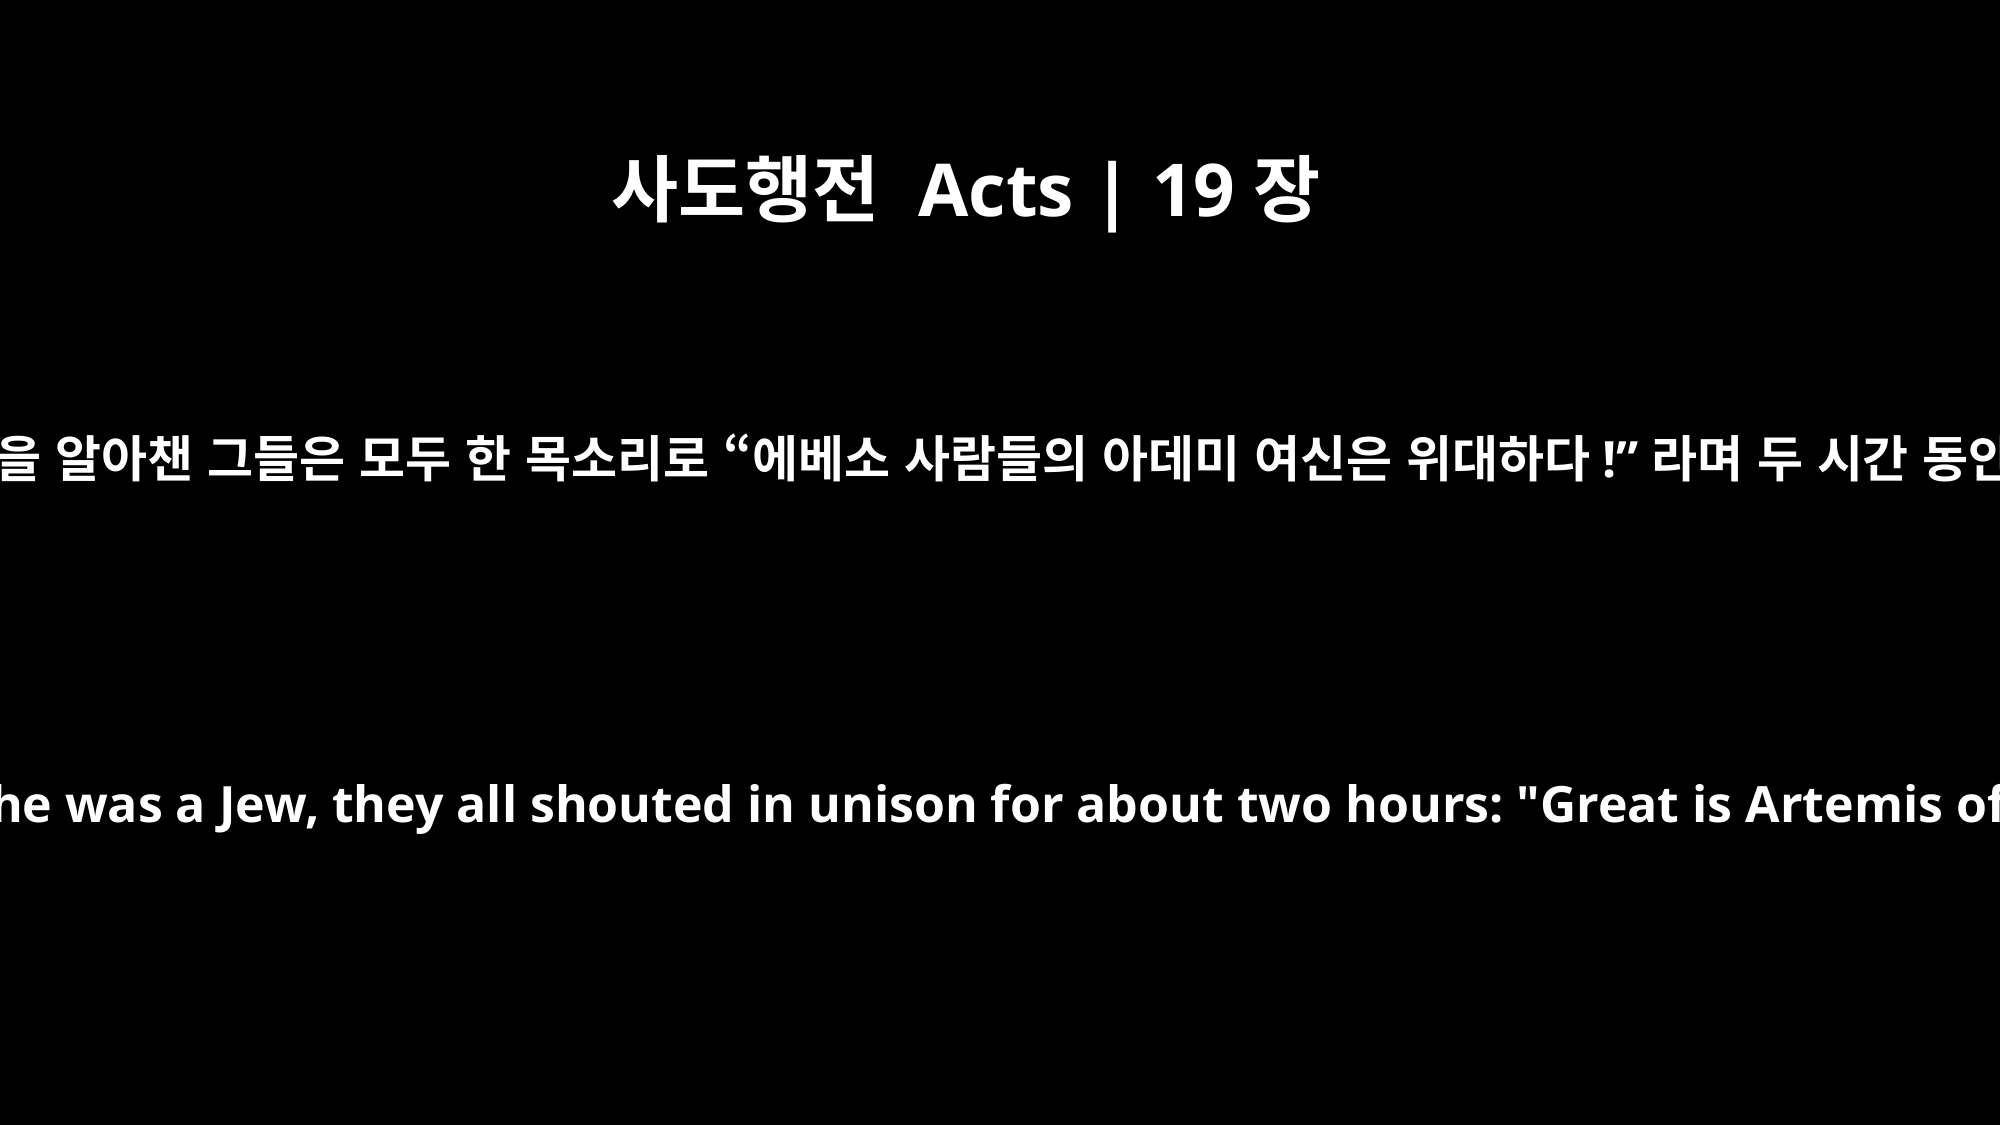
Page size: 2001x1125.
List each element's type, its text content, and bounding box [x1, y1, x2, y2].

text_box 사도행전 Acts | 19장 [596, 136, 1336, 239]
text_box But when they realized he was a Jew, they all shouted in unison for about two hours: "Great is Artemis of the Ephesians!" [0, 764, 2000, 840]
text_box 34 그러나 그가 유대 사람임을 알아챈 그들은 모두 한 목소리로 “에베소 사람들의 아데미 여신은 위대하다!”라며 두 시간 동안이나 외쳐댔습니다. [0, 359, 2000, 495]
